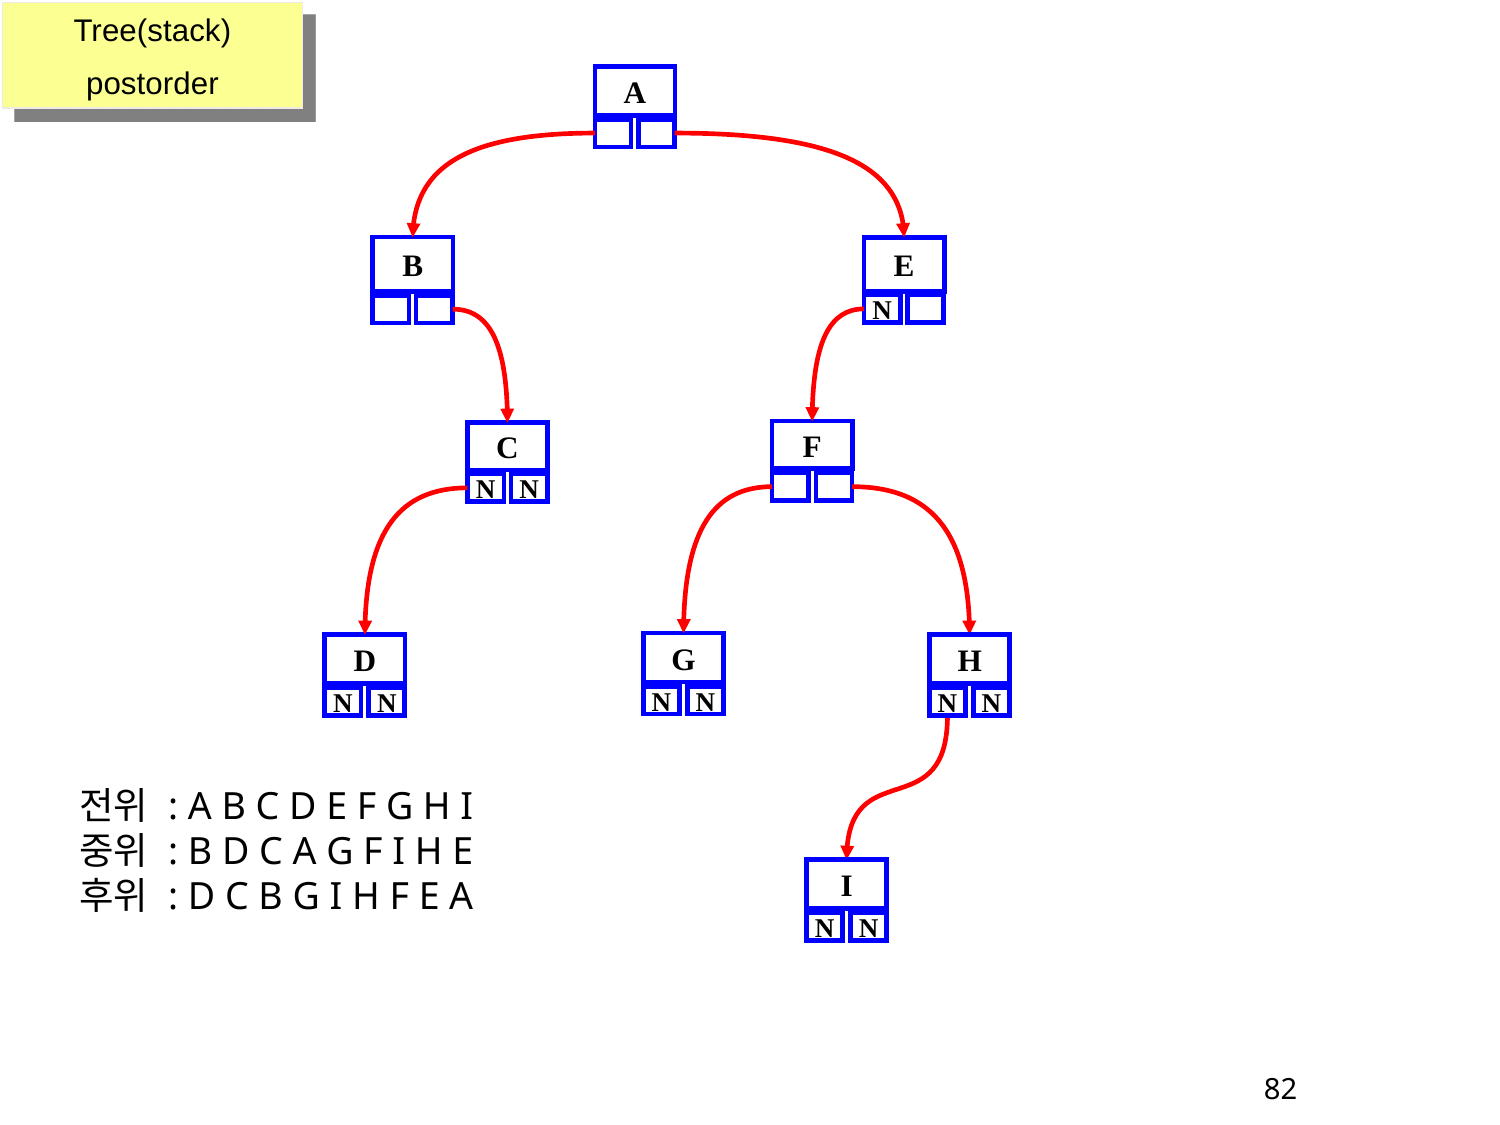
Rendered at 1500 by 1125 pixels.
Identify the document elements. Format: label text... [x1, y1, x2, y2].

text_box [324, 66, 1011, 941]
text_box 전위 : A B C D E F G H I 중위 : B D C A G F I H E 후위 : D C B G I H F E A [64, 775, 319, 925]
text_box Tree(stack) postorder [2, 2, 303, 109]
text_box 82 [1151, 1062, 1313, 1125]
